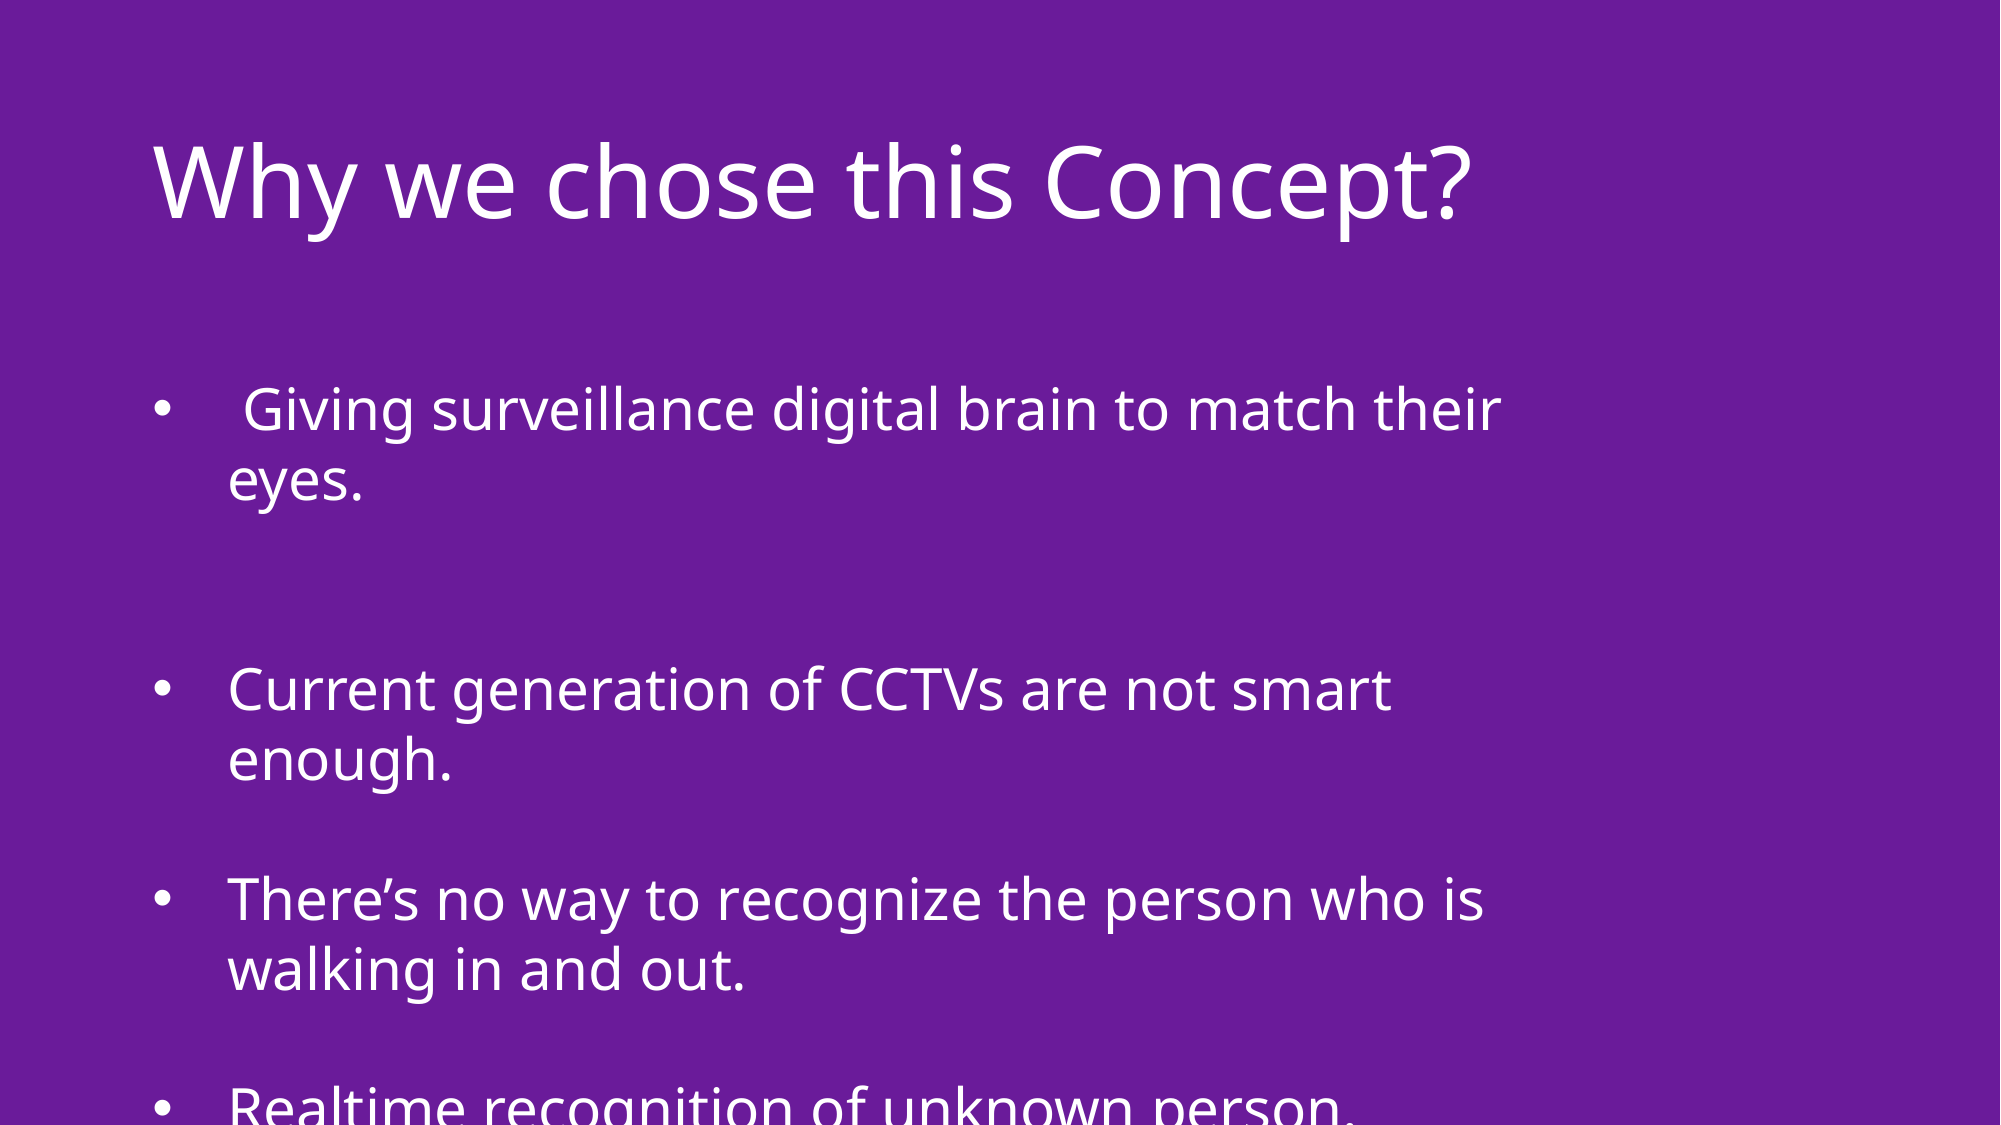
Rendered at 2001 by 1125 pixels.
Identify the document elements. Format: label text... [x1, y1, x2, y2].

title Why we chose this Concept? [137, 77, 1863, 295]
text_box Giving surveillance digital brain to match their eyes. Current generation of CCTVs are not smart enough. There’s no way to recognize the person who is walking in and out. Realtime recognition of unknown person. [137, 294, 1630, 1125]
